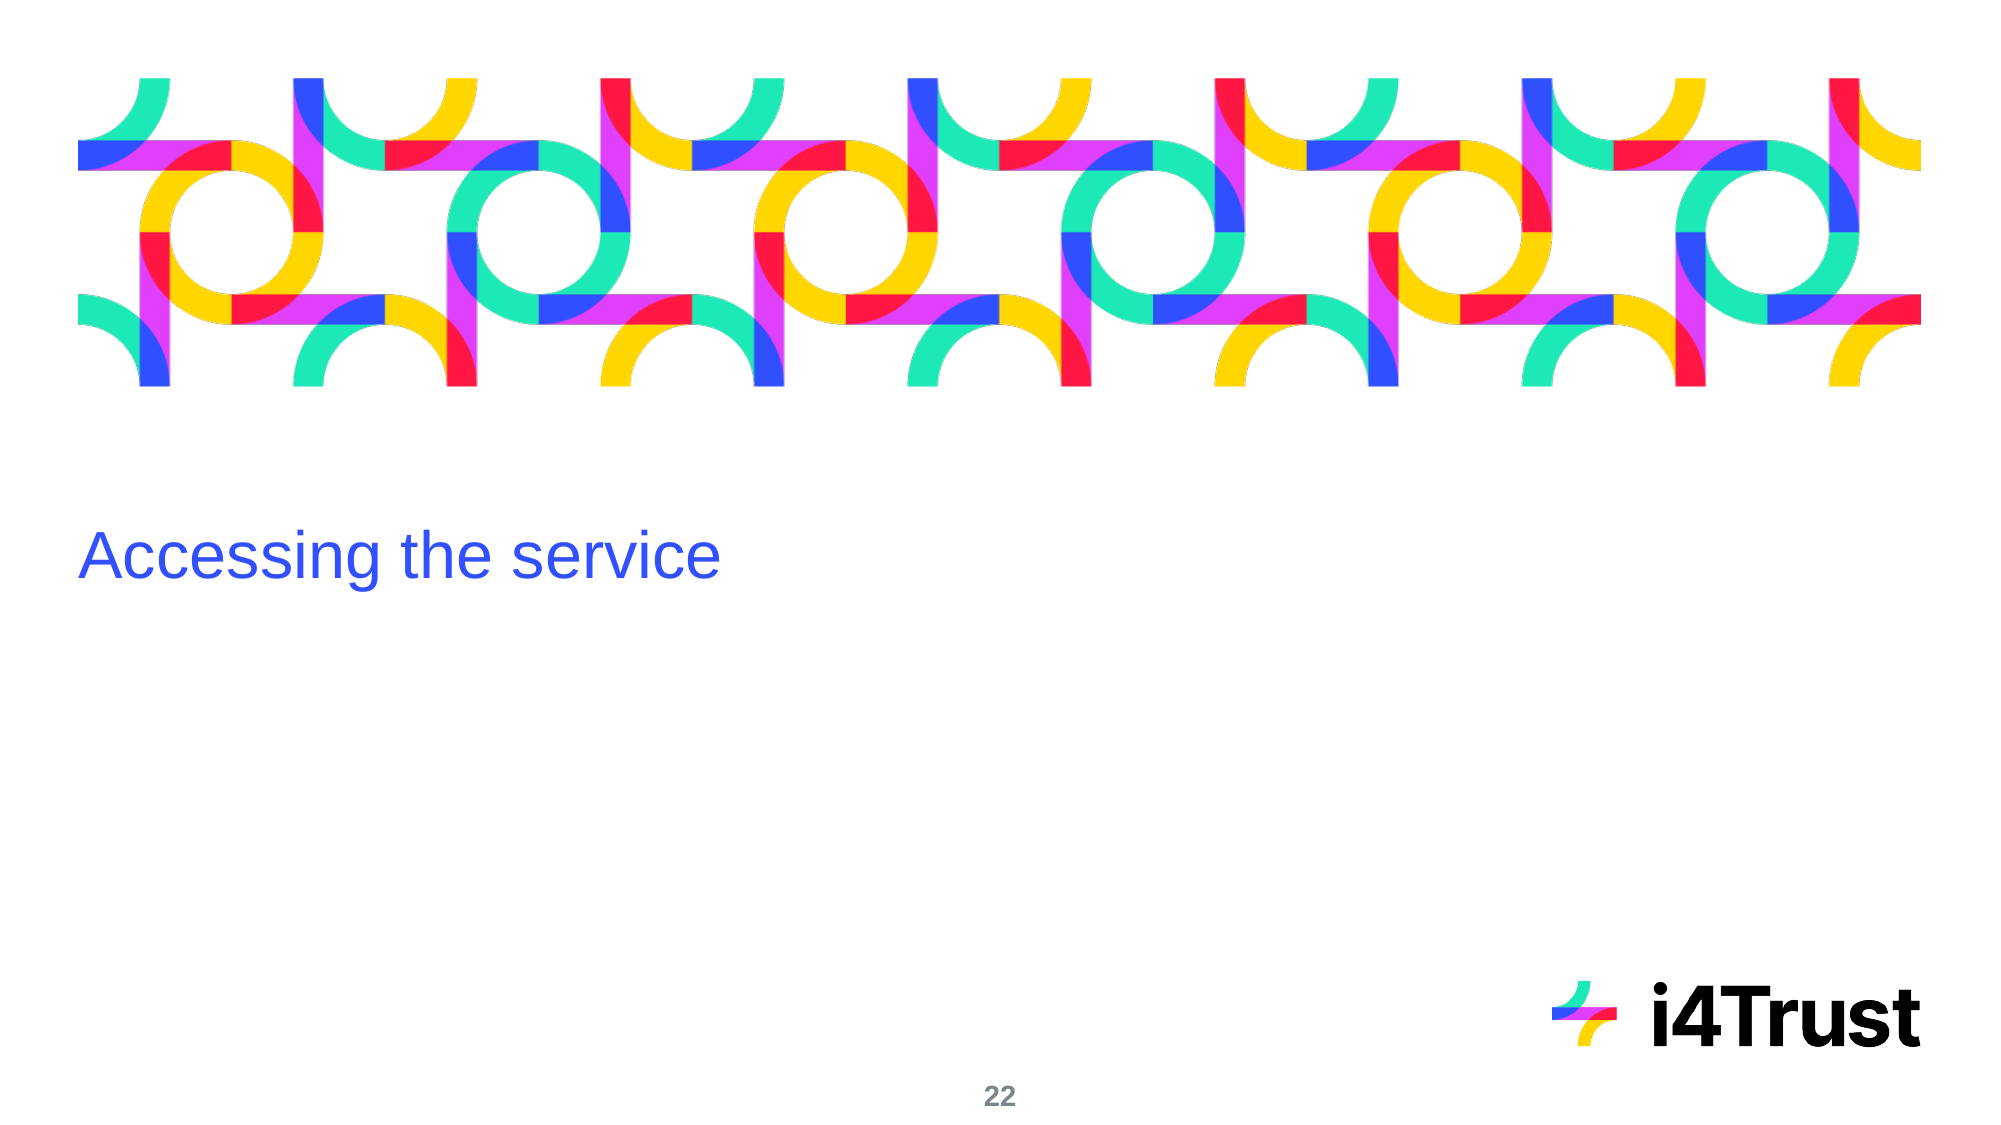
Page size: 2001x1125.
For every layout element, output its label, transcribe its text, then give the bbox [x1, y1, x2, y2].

title Accessing the service [78, 511, 1922, 687]
slide_number ‹#› [887, 1065, 1114, 1125]
picture [78, 78, 1921, 387]
picture [1550, 960, 1922, 1067]
